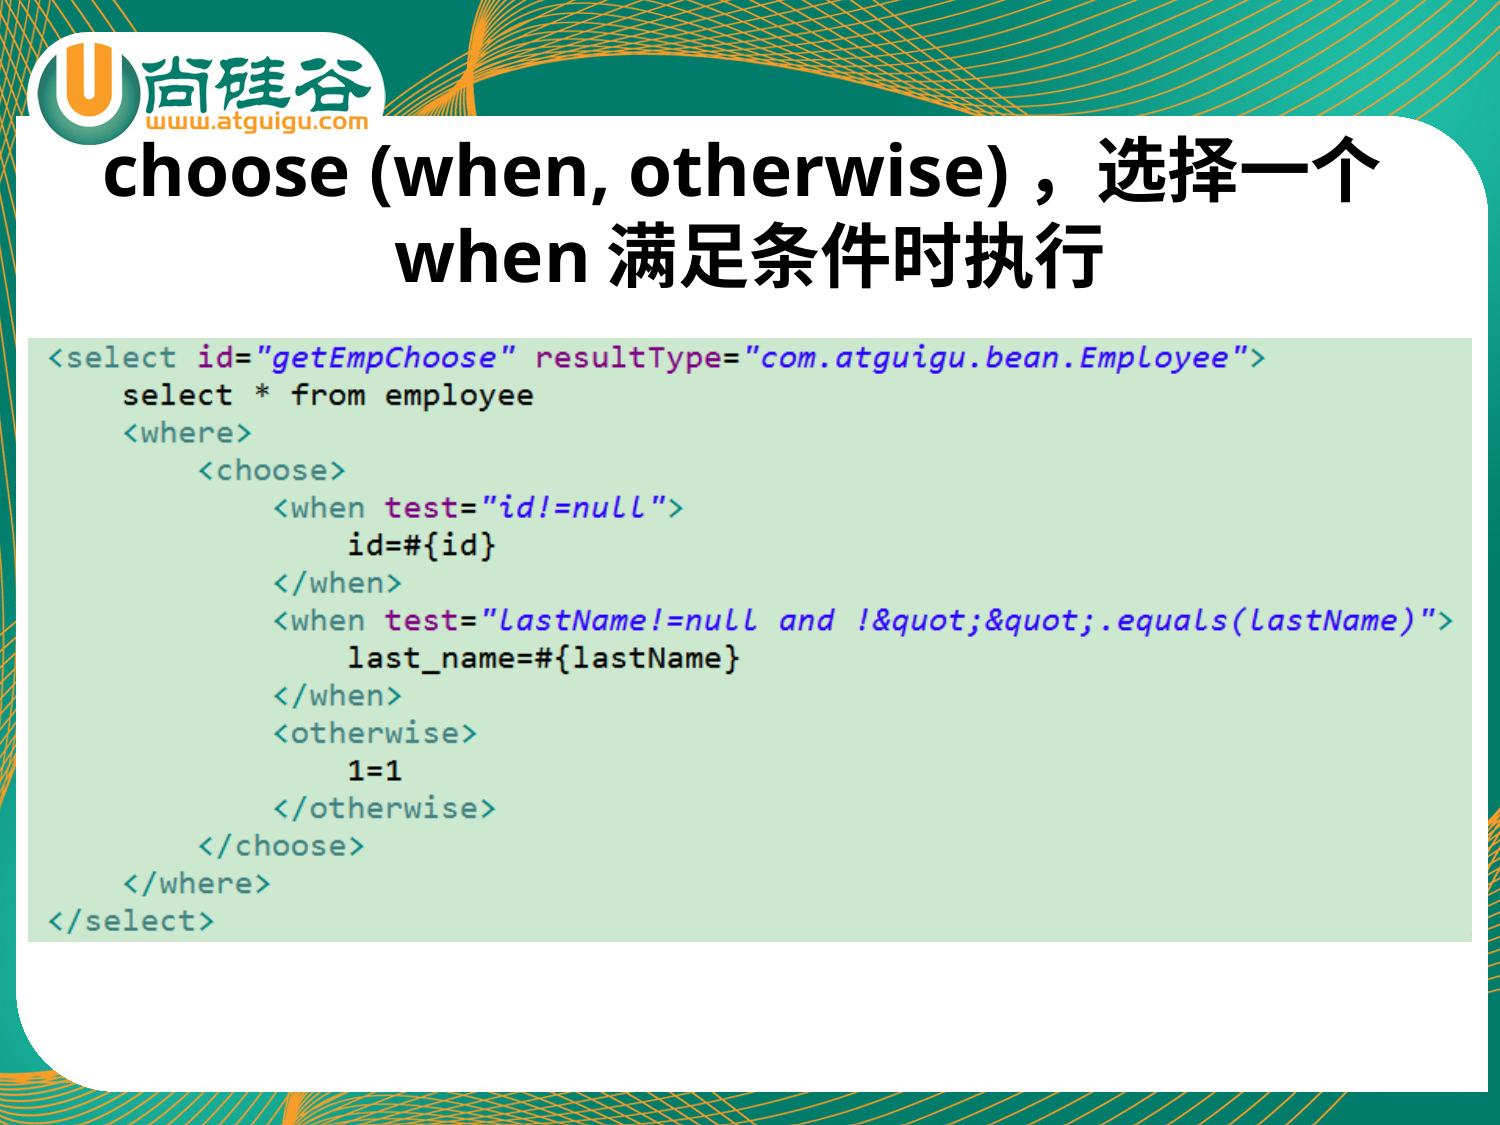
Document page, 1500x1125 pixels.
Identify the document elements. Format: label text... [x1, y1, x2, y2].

title choose (when, otherwise)，选择一个when满足条件时执行 [75, 117, 1425, 305]
picture [0, 0, 1500, 1125]
